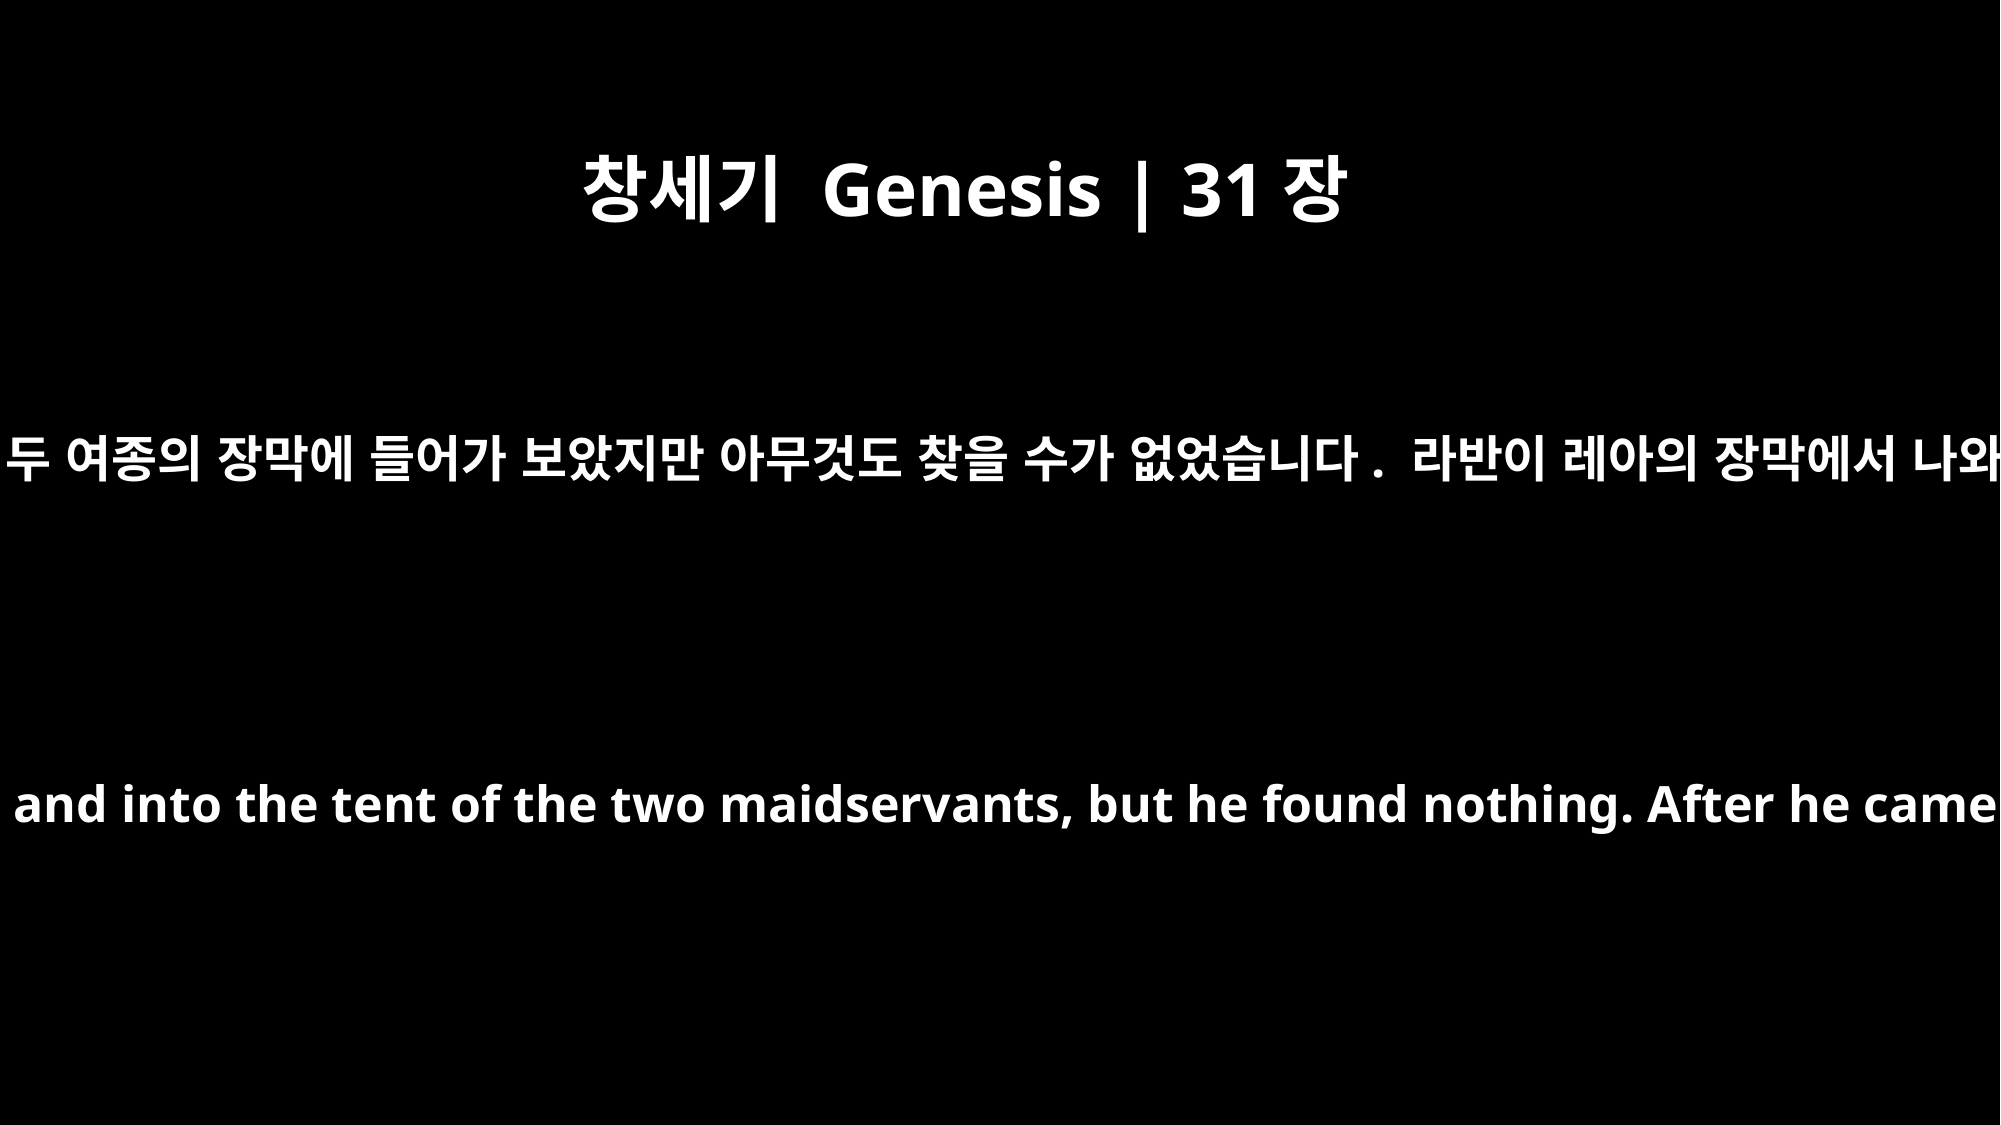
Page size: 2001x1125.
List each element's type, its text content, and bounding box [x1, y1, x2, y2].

text_box So Laban went into Jacob's tent and into Leah's tent and into the tent of the two maidservants, but he found nothing. After he came out of Leah's tent, he entered Rachel's tent. [0, 764, 2000, 840]
text_box 33 라반이 야곱의 장막과 레아의 장막과 두 여종의 장막에 들어가 보았지만 아무것도 찾을 수가 없었습니다. 라반이 레아의 장막에서 나와 라헬의 장막으로 들어갔습니다. [0, 359, 2000, 495]
text_box 창세기 Genesis | 31장 [566, 136, 1365, 239]
